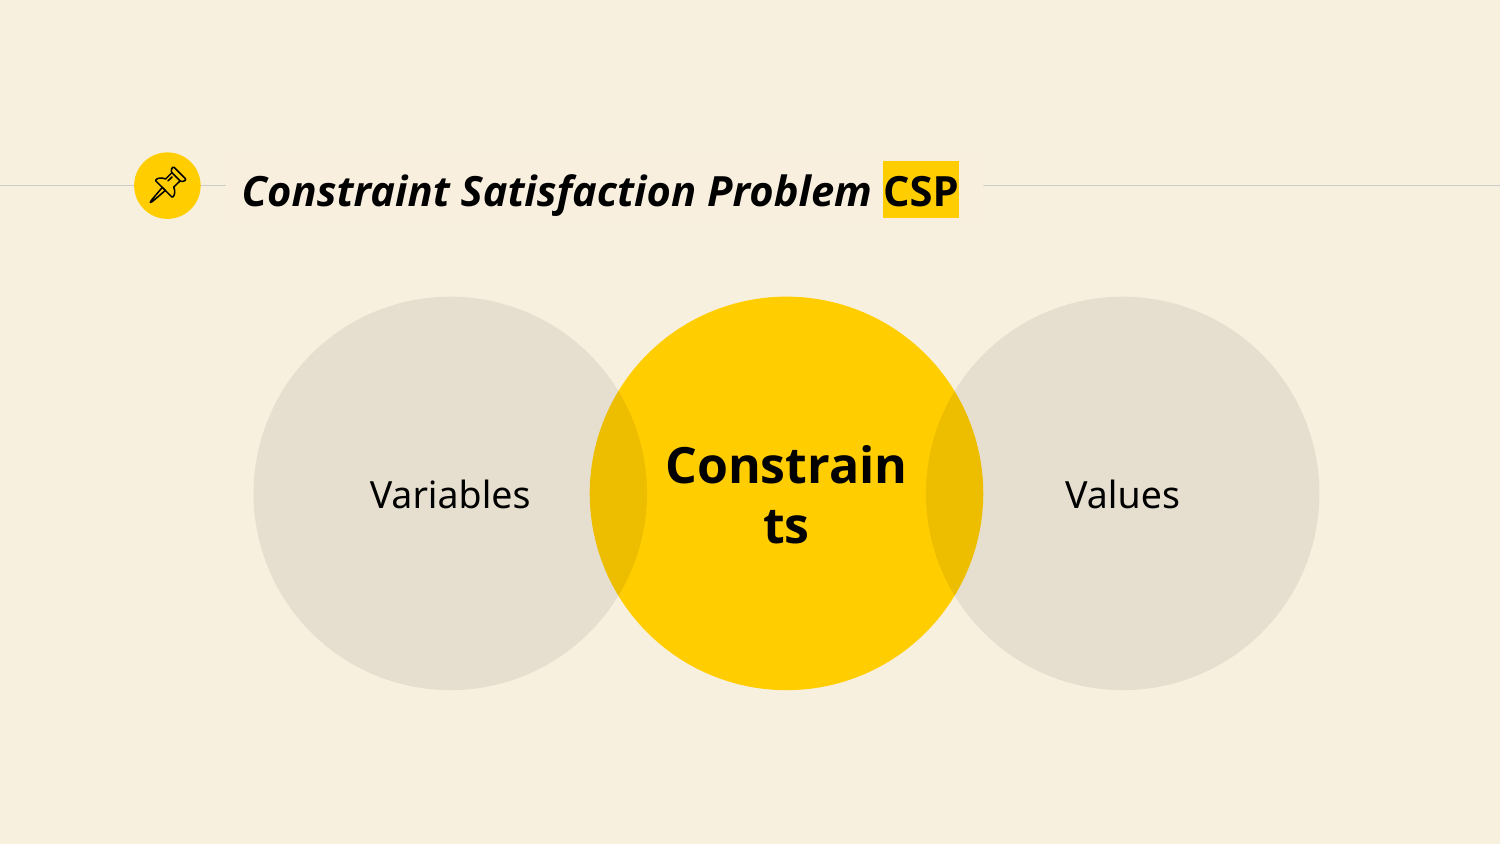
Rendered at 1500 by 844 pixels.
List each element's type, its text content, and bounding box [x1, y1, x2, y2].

text_box Constraints [619, 296, 954, 691]
text_box Variables [253, 296, 648, 691]
title Constraint Satisfaction Problem CSP [226, 153, 984, 226]
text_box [150, 166, 186, 203]
text_box Values [925, 296, 1320, 691]
